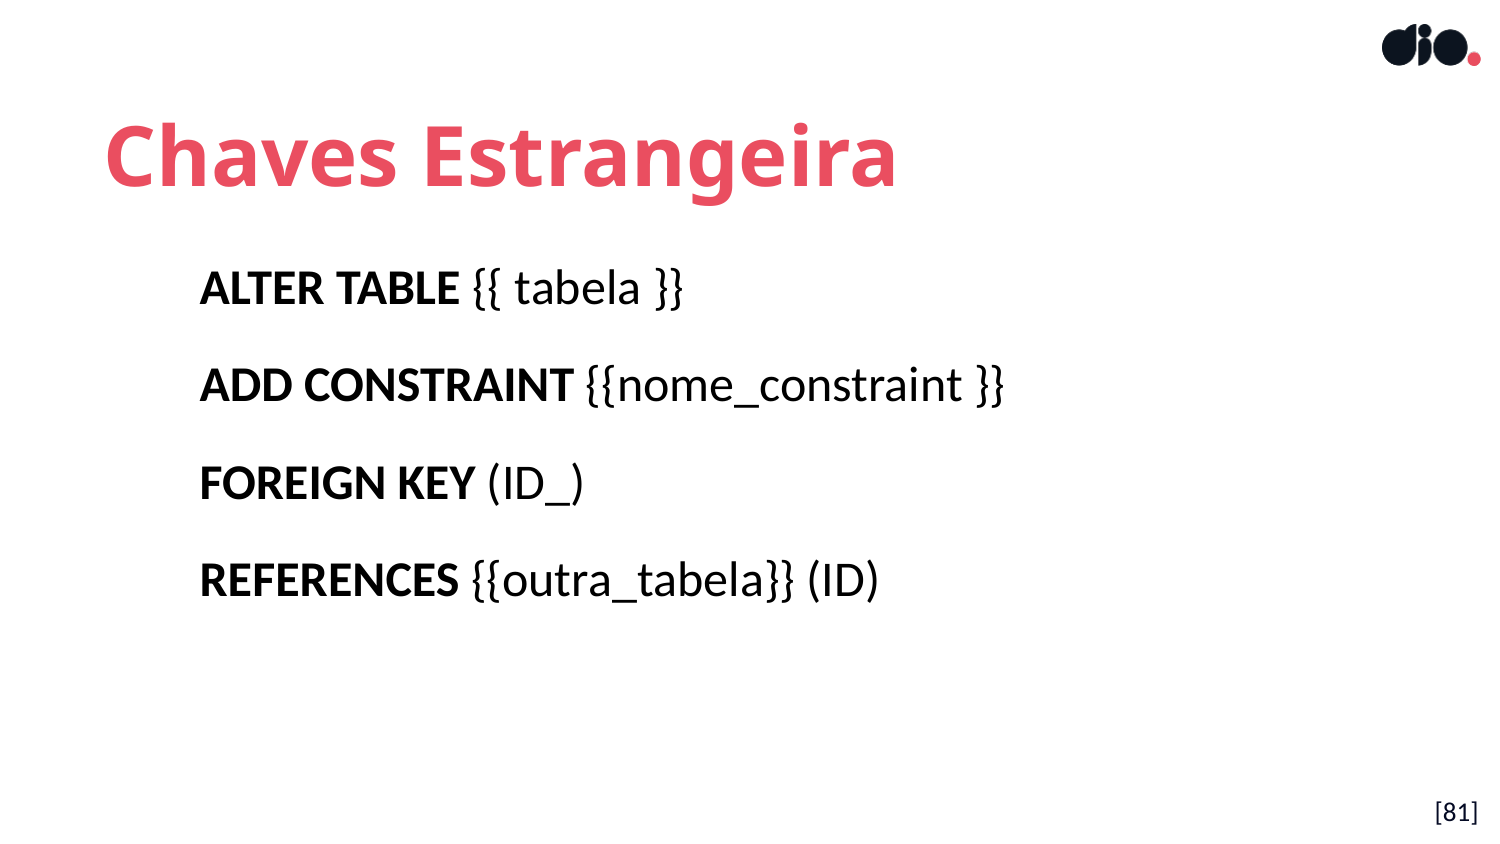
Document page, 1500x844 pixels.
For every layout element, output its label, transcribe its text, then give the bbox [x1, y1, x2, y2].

text_box ALTER TABLE {{ tabela }} ADD CONSTRAINT {{nome_constraint }} FOREIGN KEY (ID_) REFERENCES {{outra_tabela}} (ID) [109, 239, 1425, 542]
slide_number [81] [1403, 779, 1494, 844]
picture [1382, 24, 1481, 67]
text_box Chaves Estrangeira [88, 76, 1404, 216]
